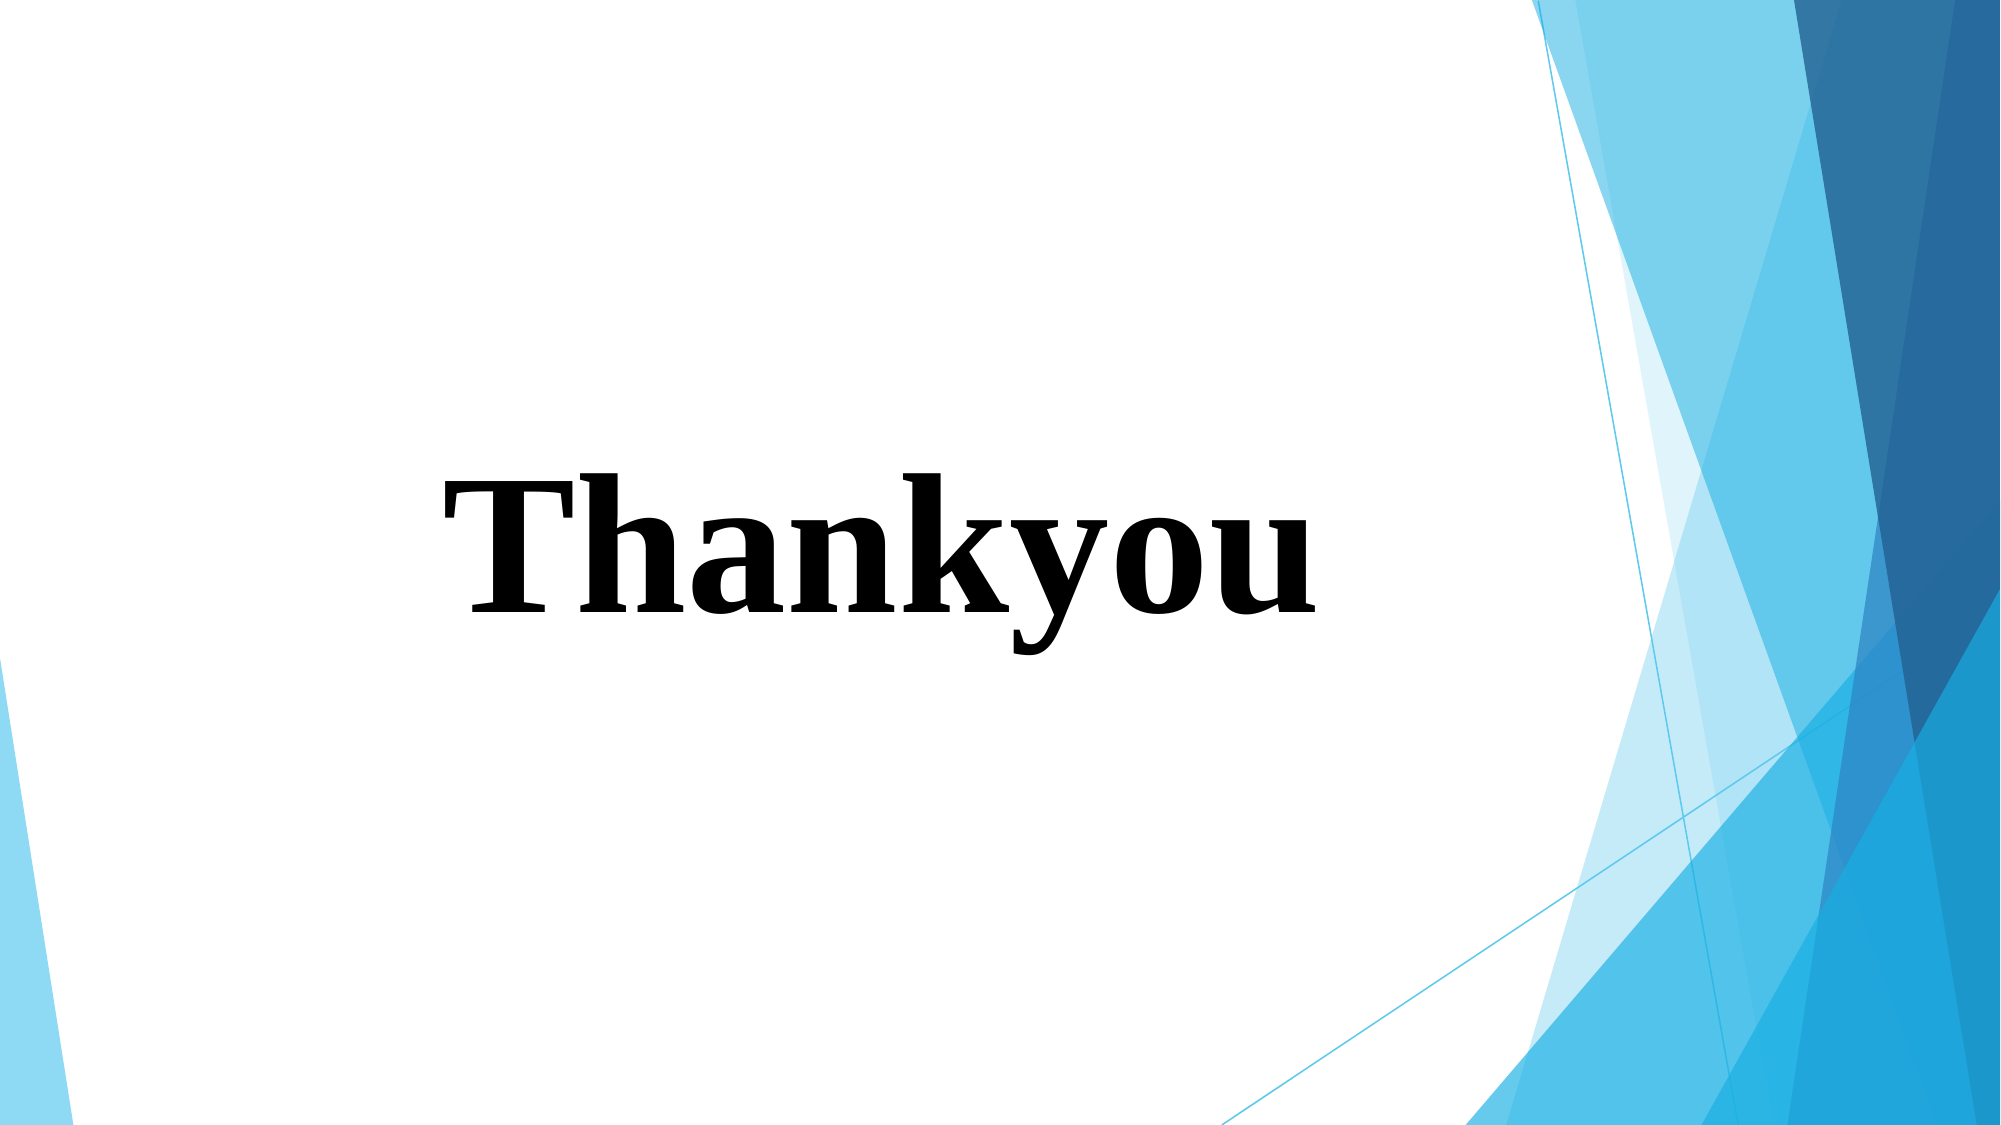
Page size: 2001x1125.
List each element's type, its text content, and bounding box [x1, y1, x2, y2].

title Thankyou [23, 410, 1792, 654]
